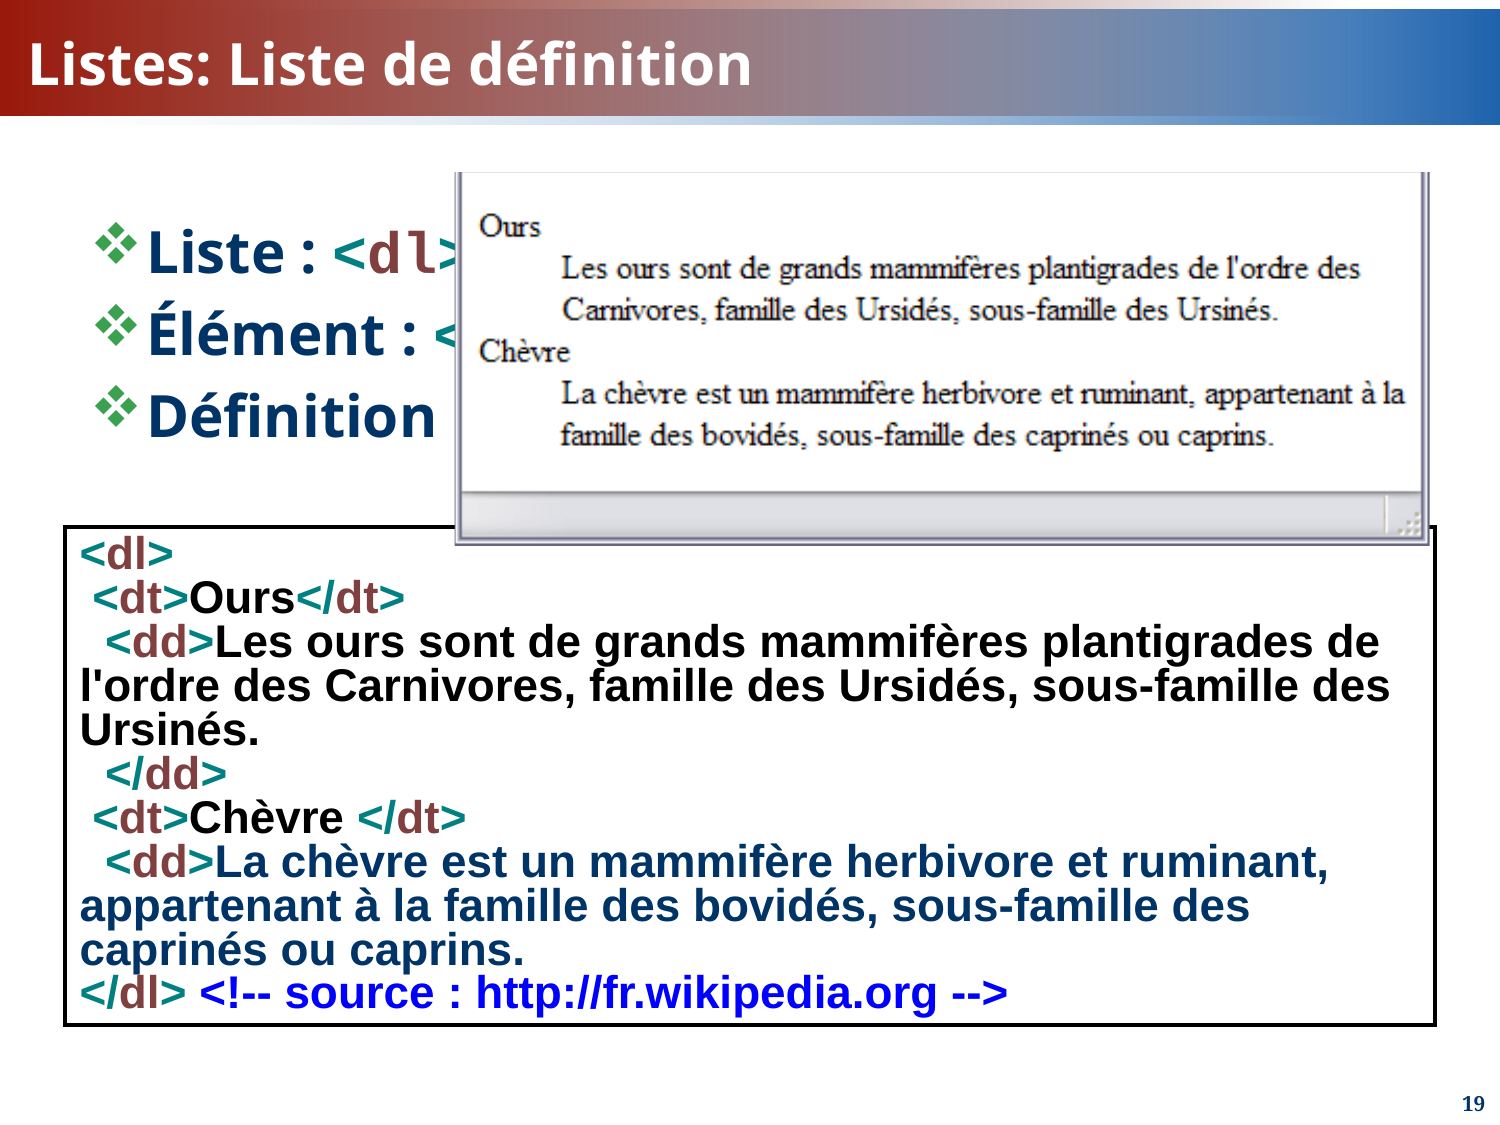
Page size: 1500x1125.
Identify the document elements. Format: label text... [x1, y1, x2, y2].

slide_number 19 [1149, 1083, 1500, 1125]
picture [454, 172, 1430, 547]
text_box Liste : <dl> … </dl> Élément : <dt> … [</dt>] Définition : <dd> … [</dd>] [74, 208, 449, 527]
text_box Liste : <dl> … </dl> Élément : <dt> … [</dt>] Définition : <dd> … [</dd>] [74, 1026, 1425, 1035]
title Listes: Liste de définition [12, 0, 1500, 126]
text_box <dl> <dt>Ours</dt> <dd>Les ours sont de grands mammifères plantigrades de l'ordre des Carnivores, famille des Ursidés, sous-famille des Ursinés. </dd> <dt>Chèvre </dt> <dd>La chèvre est un mammifère herbivore et ruminant, appartenant à la famille des bovidés, sous-famille des caprinés ou caprins. </dl> <!-- source : http://fr.wikipedia.org --> [64, 527, 1436, 1026]
